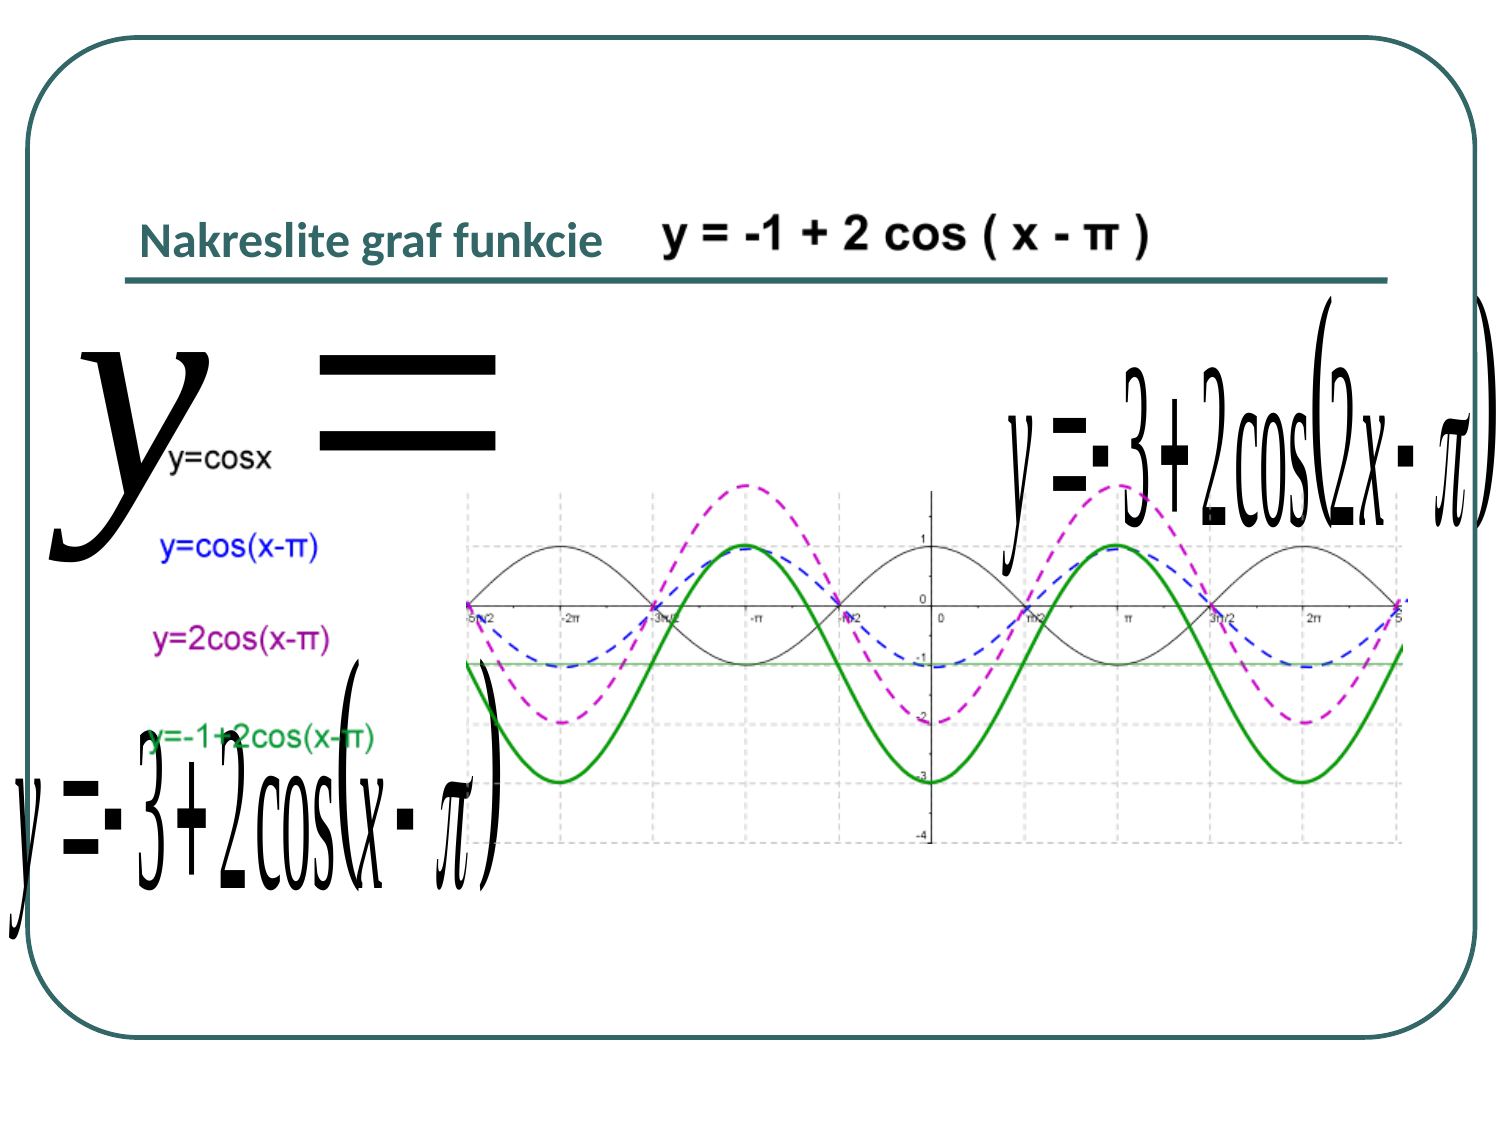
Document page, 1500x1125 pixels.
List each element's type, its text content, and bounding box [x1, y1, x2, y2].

picture [159, 515, 325, 588]
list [993, 287, 1500, 625]
picture [147, 609, 344, 679]
title Nakreslite graf funkcie [124, 87, 1388, 276]
picture [466, 467, 1408, 846]
picture [147, 704, 388, 775]
picture [159, 432, 278, 490]
picture [655, 196, 1164, 269]
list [0, 287, 507, 625]
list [0, 649, 507, 988]
